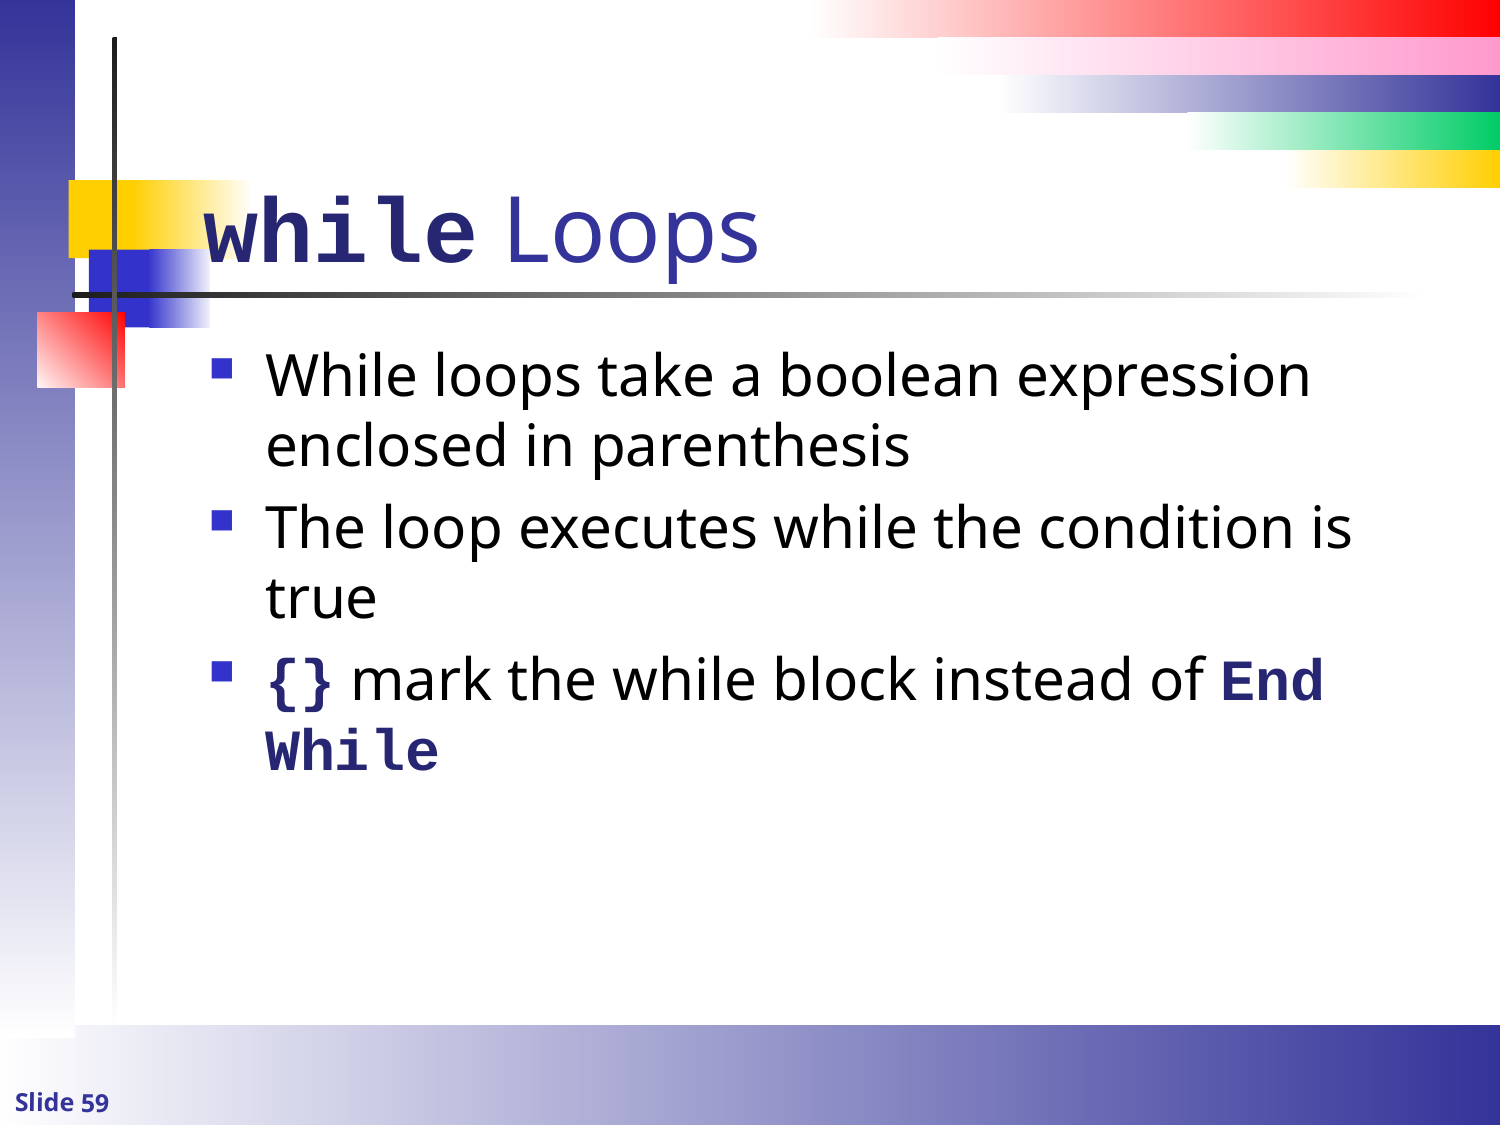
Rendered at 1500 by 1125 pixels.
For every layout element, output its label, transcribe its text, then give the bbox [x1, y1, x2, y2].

title while Loops [188, 101, 1468, 289]
list While loops take a boolean expression enclosed in parenthesis The loop executes while the condition is true {} mark the while block instead of End While [193, 330, 1470, 1007]
